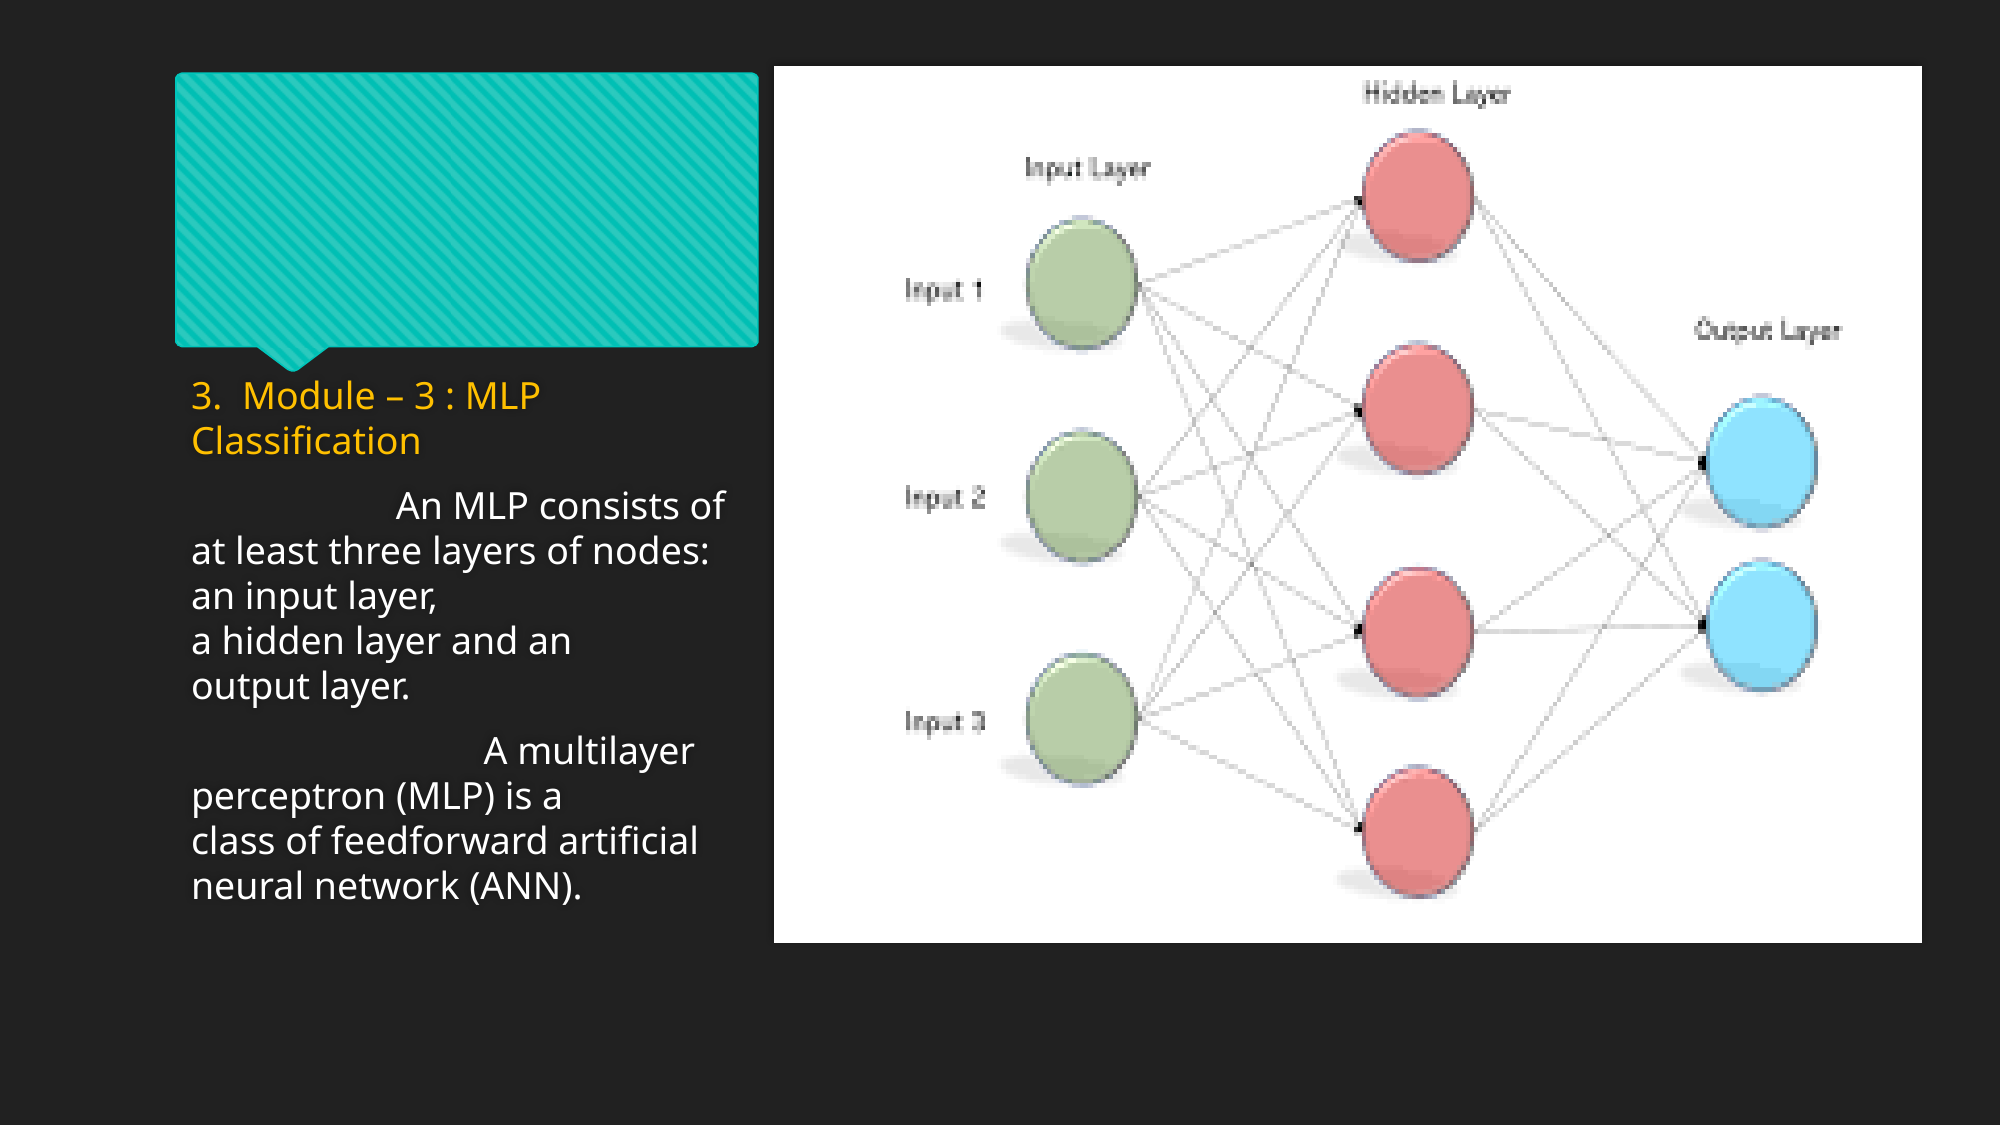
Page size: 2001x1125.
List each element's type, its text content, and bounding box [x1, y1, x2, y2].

list 3. Module – 3 : MLP Classification An MLP consists of at least three layers of nodes: an input layer, a hidden layer and an output layer. A multilayer perceptron (MLP) is a class of feedforward artificial neural network (ANN). [176, 370, 758, 962]
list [774, 65, 1923, 943]
